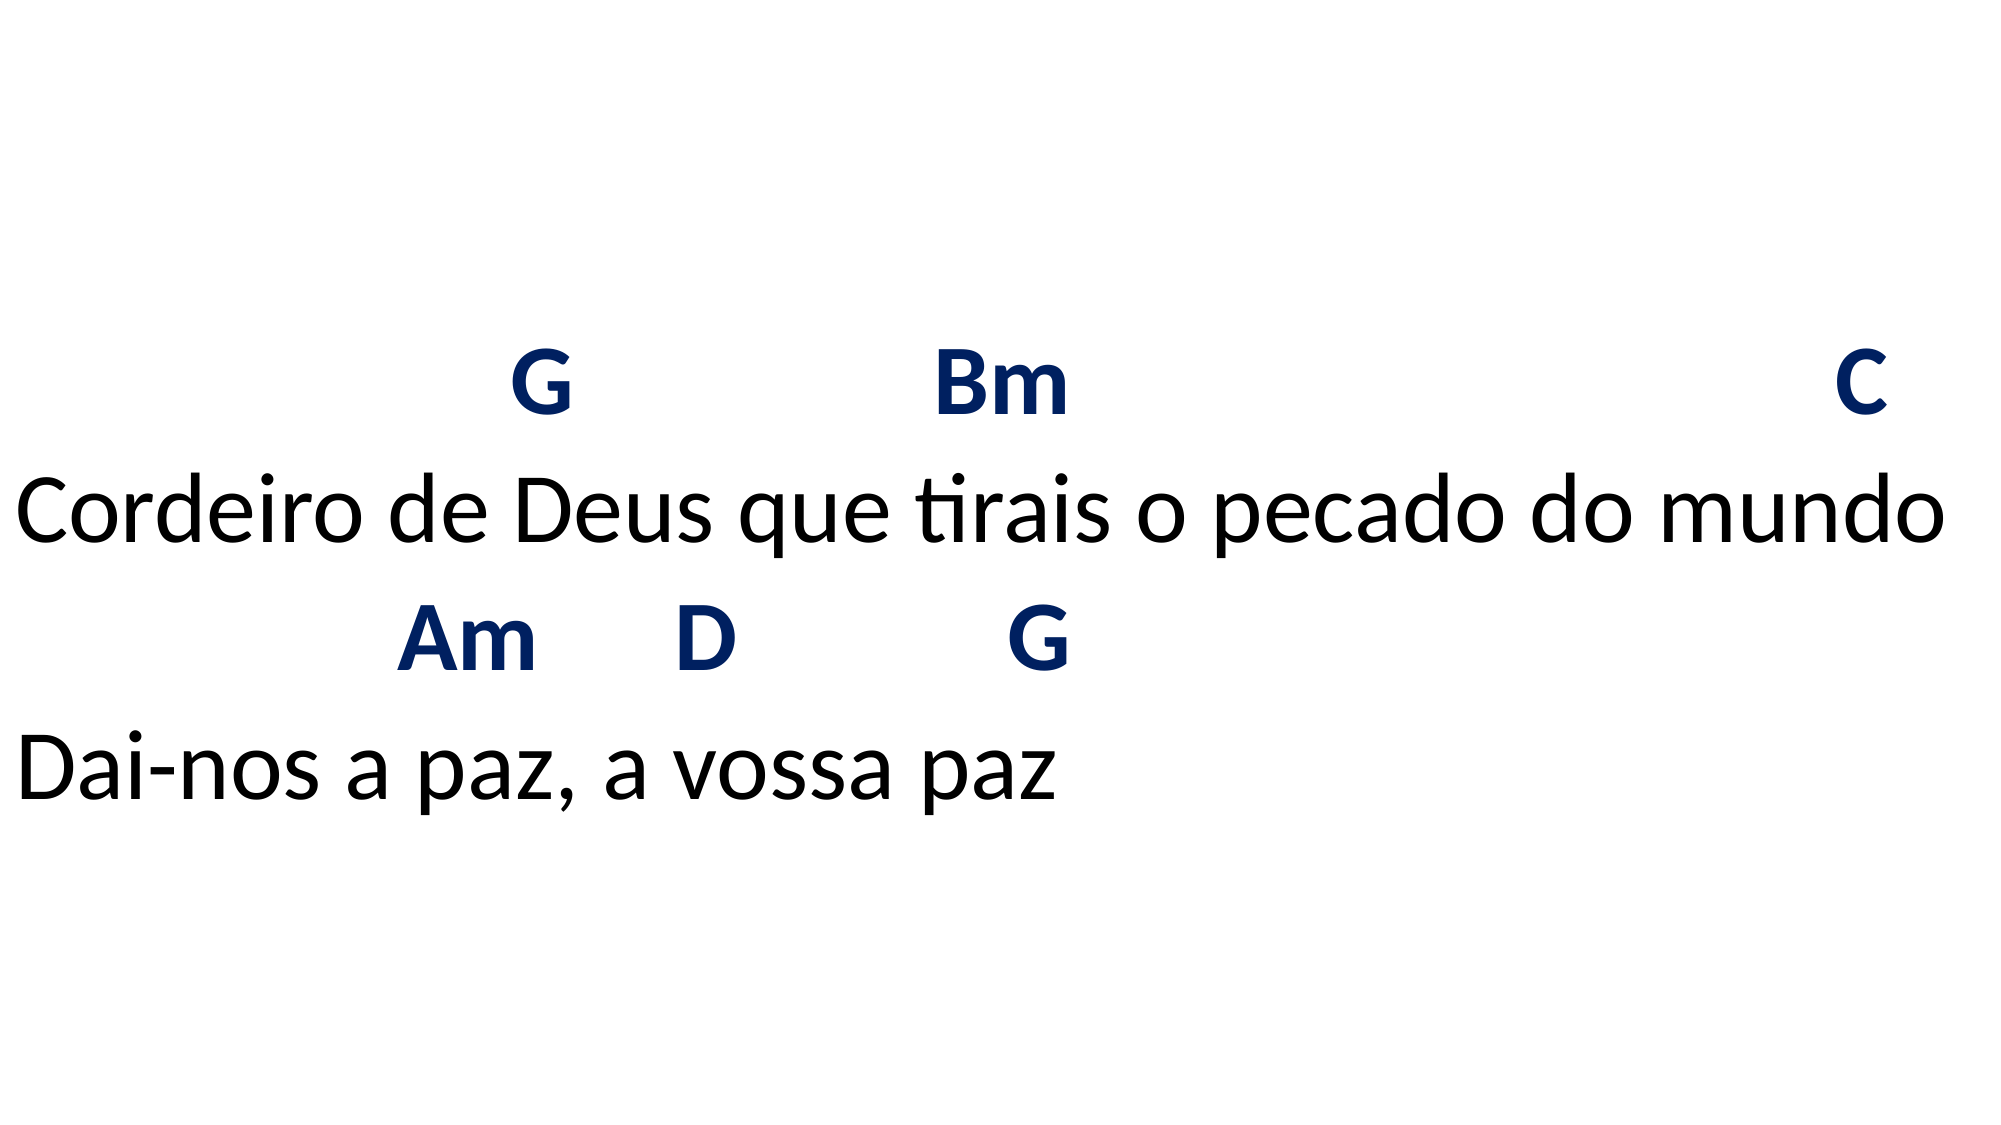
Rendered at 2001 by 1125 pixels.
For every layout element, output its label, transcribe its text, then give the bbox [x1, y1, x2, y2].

title G Bm C Cordeiro de Deus que tirais o pecado do mundo Am D G Dai-nos a paz, a vossa paz [0, 0, 2000, 1125]
